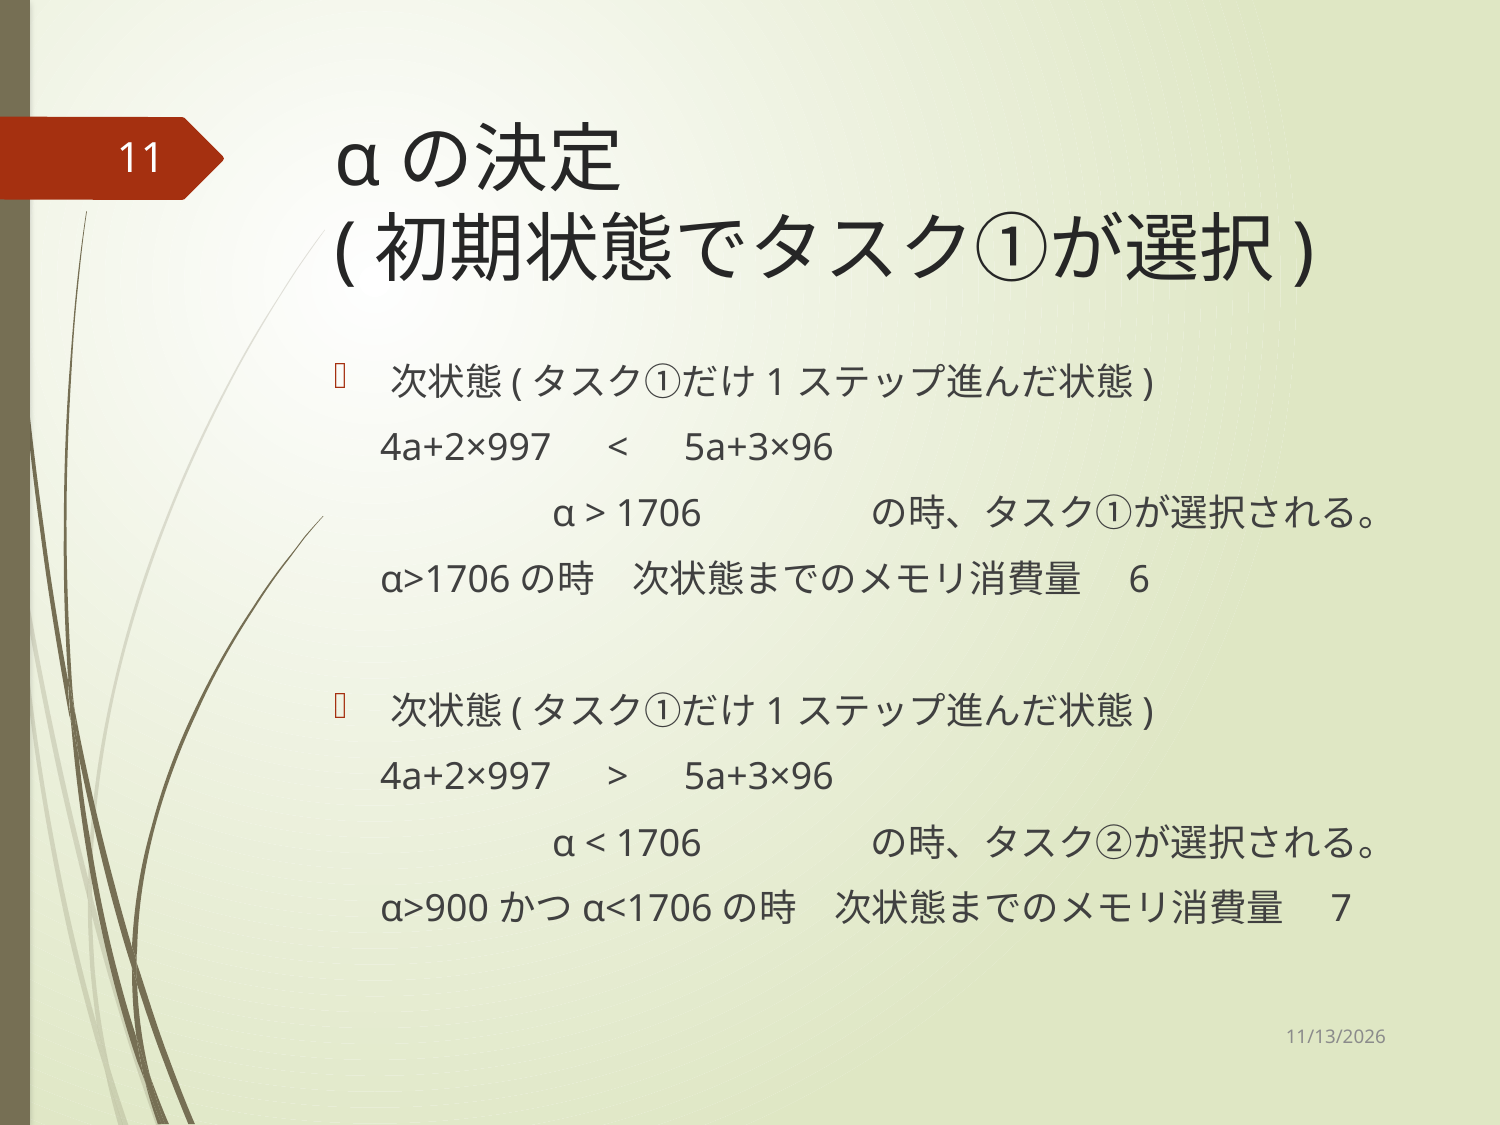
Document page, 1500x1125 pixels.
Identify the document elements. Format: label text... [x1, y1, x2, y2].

title αの決定 (初期状態でタスク①が選択) [319, 102, 1400, 313]
list 次状態(タスク①だけ1ステップ進んだ状態) 4a+2×997 < 5a+3×96 α > 1706 の時、タスク①が選択される。 α>1706の時 次状態までのメモリ消費量 6 次状態(タスク①だけ1ステップ進んだ状態) 4a+2×997 > 5a+3×96 α < 1706 の時、タスク②が選択される。 α>900かつα<1706の時 次状態までのメモリ消費量 7 [318, 350, 1400, 970]
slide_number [1237, 1006, 1401, 1069]
slide_number 11 [83, 129, 180, 190]
